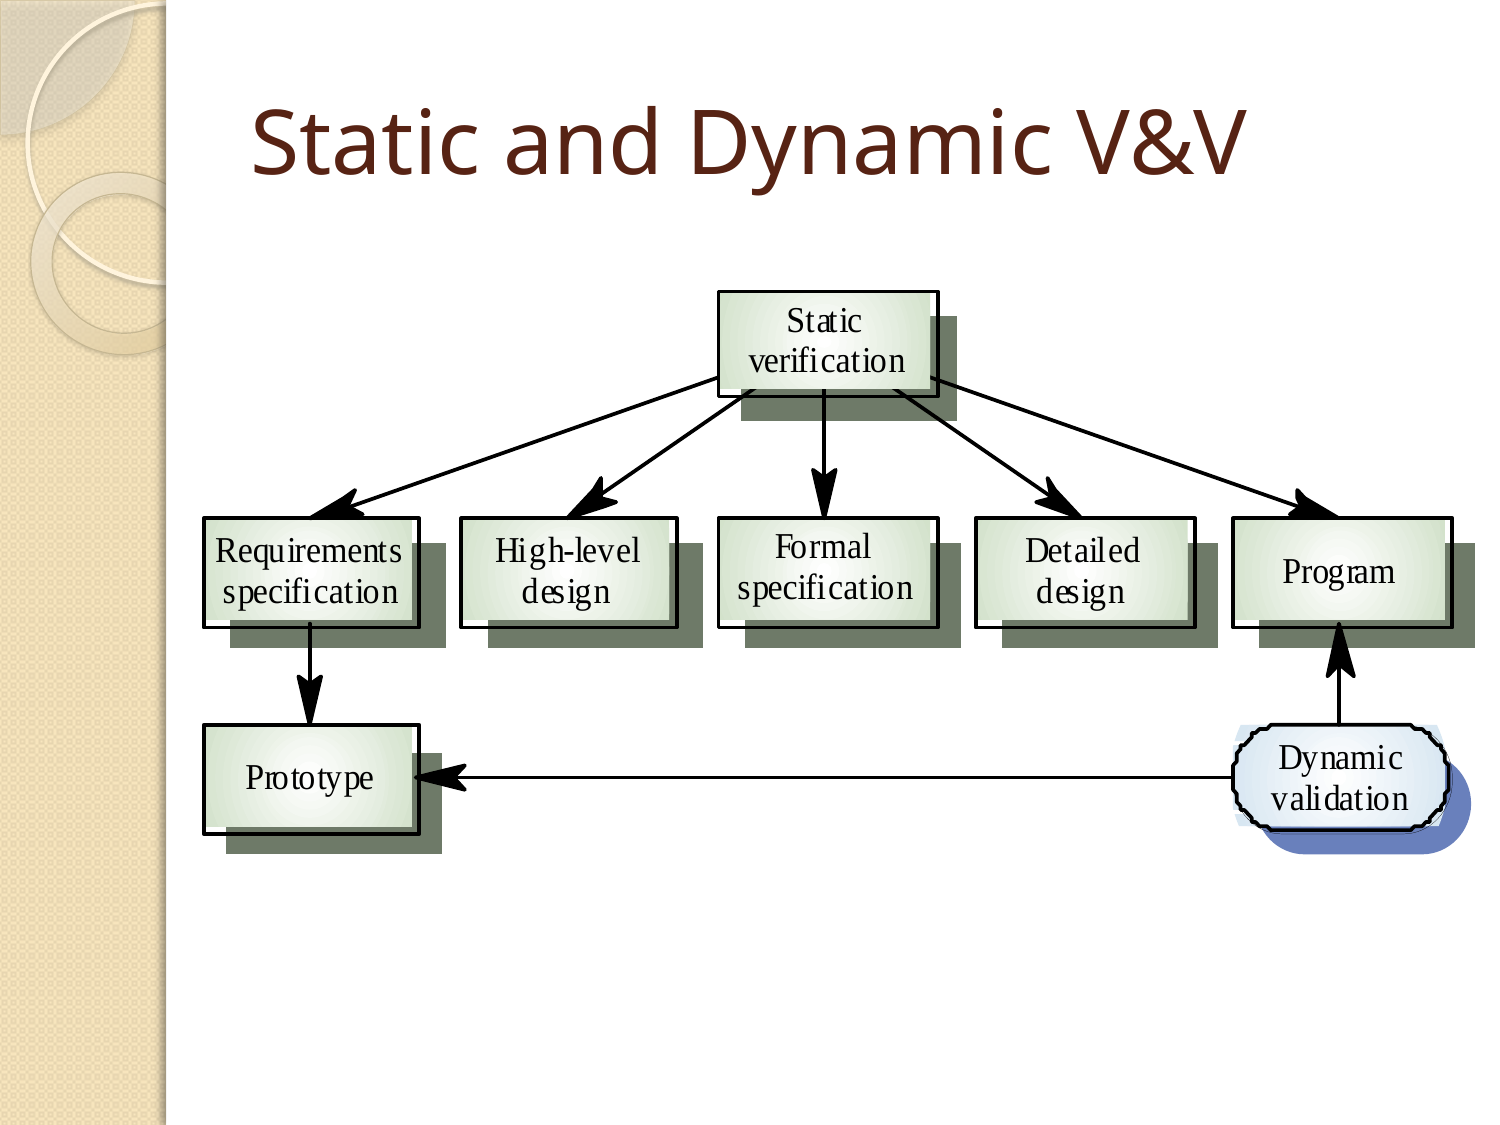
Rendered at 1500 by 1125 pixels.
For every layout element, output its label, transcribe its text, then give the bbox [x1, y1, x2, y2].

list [199, 287, 1476, 863]
title Static and Dynamic V&V [235, 45, 1466, 233]
